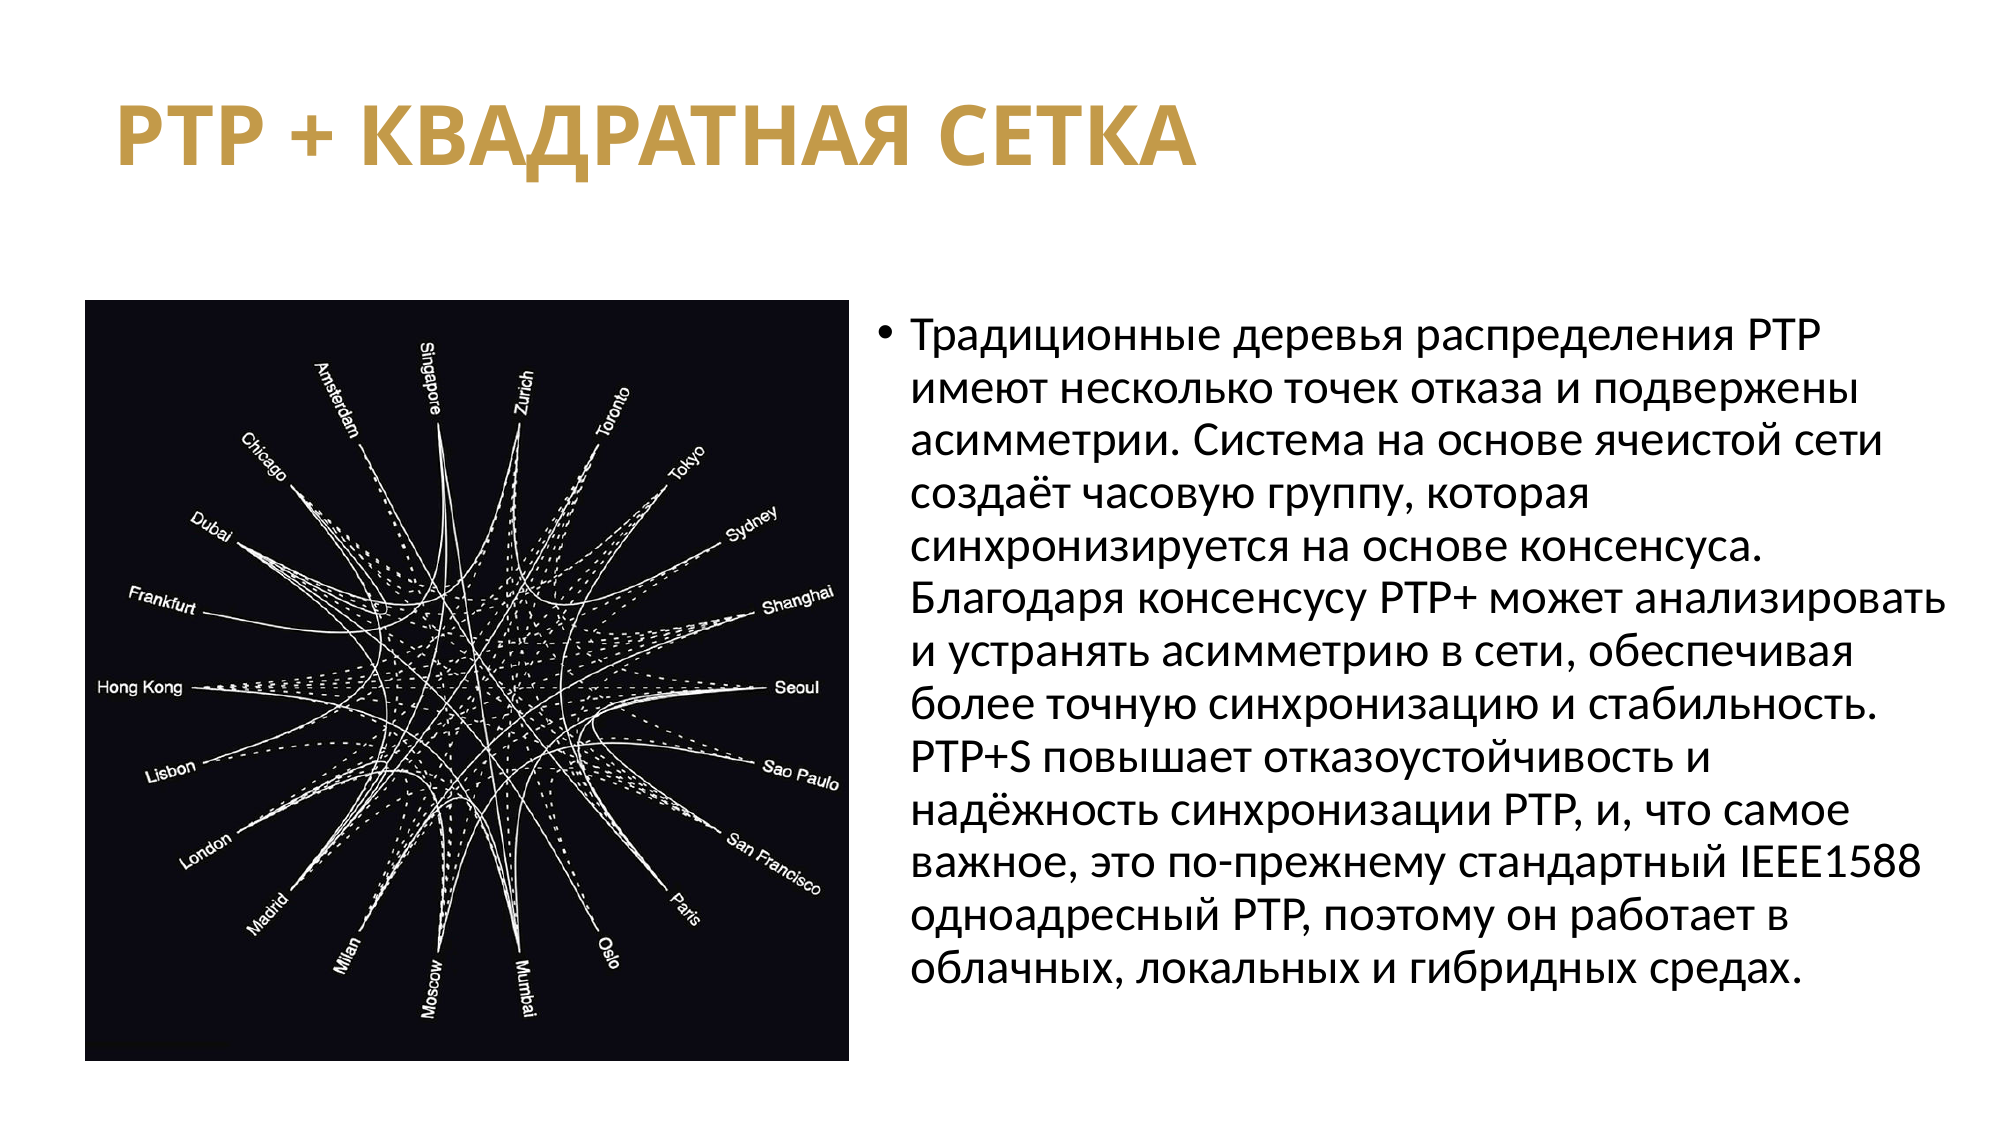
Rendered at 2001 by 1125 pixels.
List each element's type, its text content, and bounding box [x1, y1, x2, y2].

list Традиционные деревья распределения PTP имеют несколько точек отказа и подвержены асимметрии. Система на основе ячеистой сети создаёт часовую группу, которая синхронизируется на основе консенсуса. Благодаря консенсусу PTP+ может анализировать и устранять асимметрию в сети, обеспечивая более точную синхронизацию и стабильность. PTP+S повышает отказоустойчивость и надёжность синхронизации PTP, и, что самое важное, это по-прежнему стандартный IEEE1588 одноадресный PTP, поэтому он работает в облачных, локальных и гибридных средах. [861, 300, 1977, 1015]
picture [85, 300, 849, 1062]
title PTP + Квадратная сетка [98, 30, 1256, 248]
